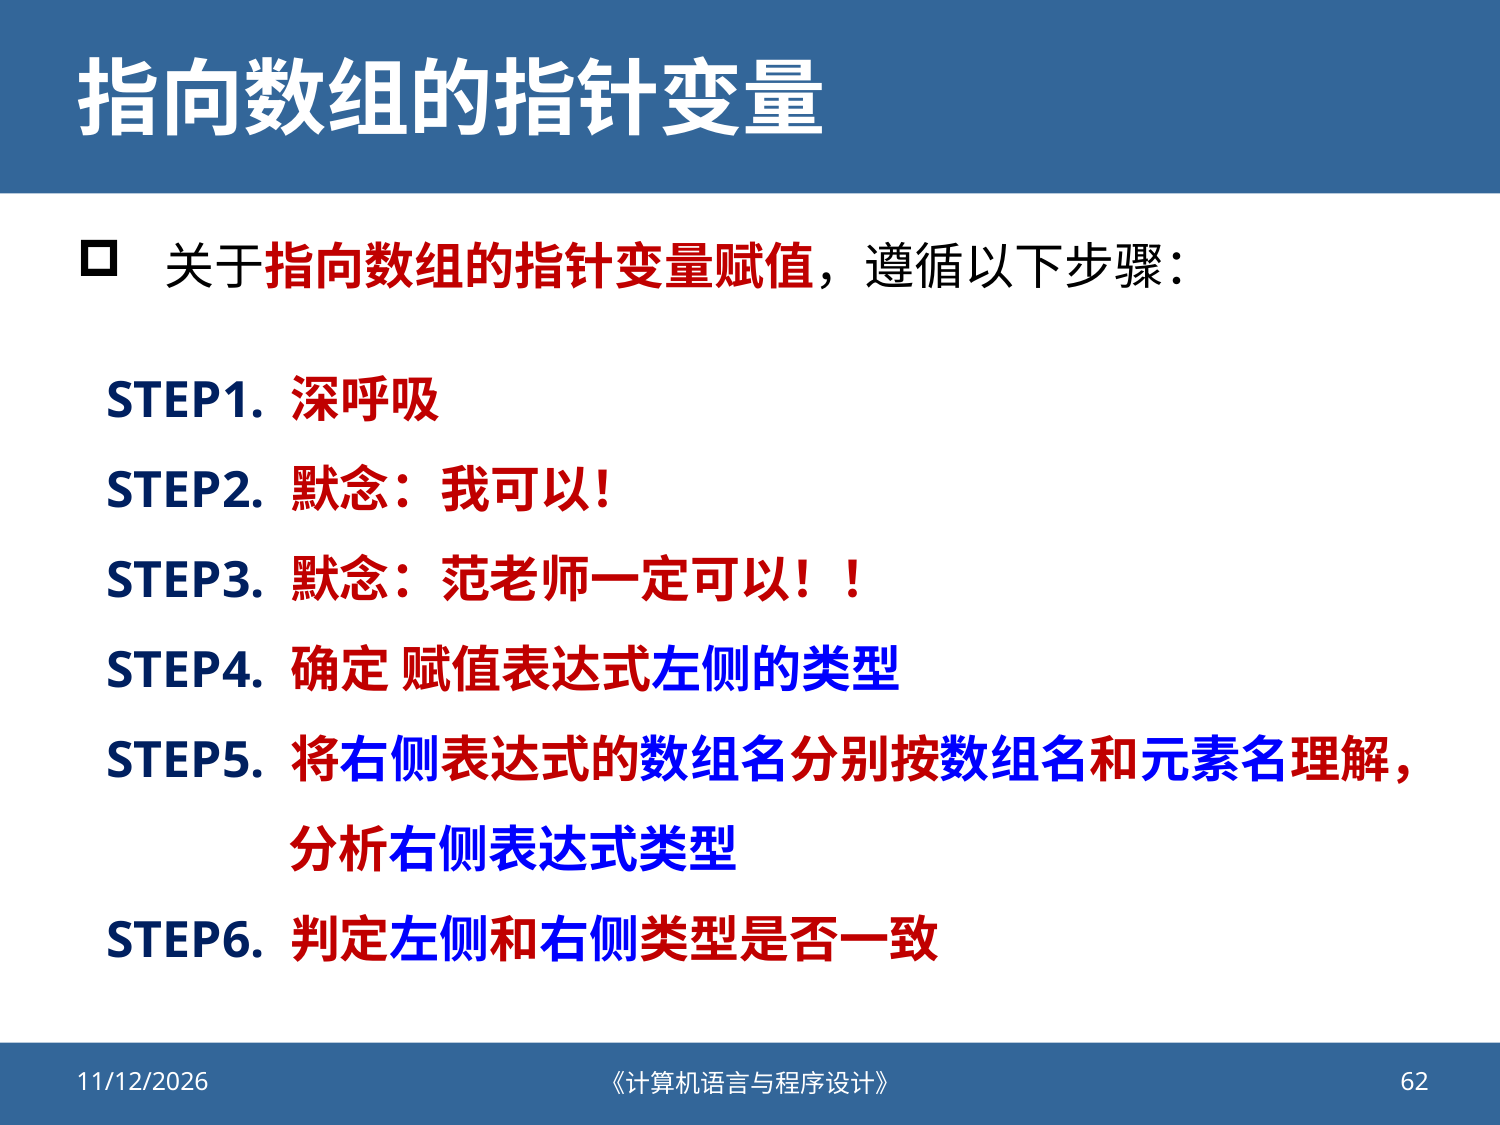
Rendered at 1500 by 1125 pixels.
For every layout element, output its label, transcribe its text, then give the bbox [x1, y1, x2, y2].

list 关于指向数组的指针变量赋值，遵循以下步骤： [61, 221, 1441, 310]
footer 《计算机语言与程序设计》 [480, 1052, 1021, 1113]
title 指向数组的指针变量 [61, 27, 1441, 177]
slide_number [61, 1052, 422, 1113]
slide_number 62 [1084, 1052, 1444, 1113]
text_box STEP1. 深呼吸 STEP2. 默念：我可以！ STEP3. 默念：范老师一定可以！！ STEP4. 确定 赋值表达式左侧的类型 STEP5. 将右侧表达式的数组名分别按数组名和元素名理解，分析右侧表达式类型 STEP6. 判定左侧和右侧类型是否一致 [91, 329, 1411, 975]
